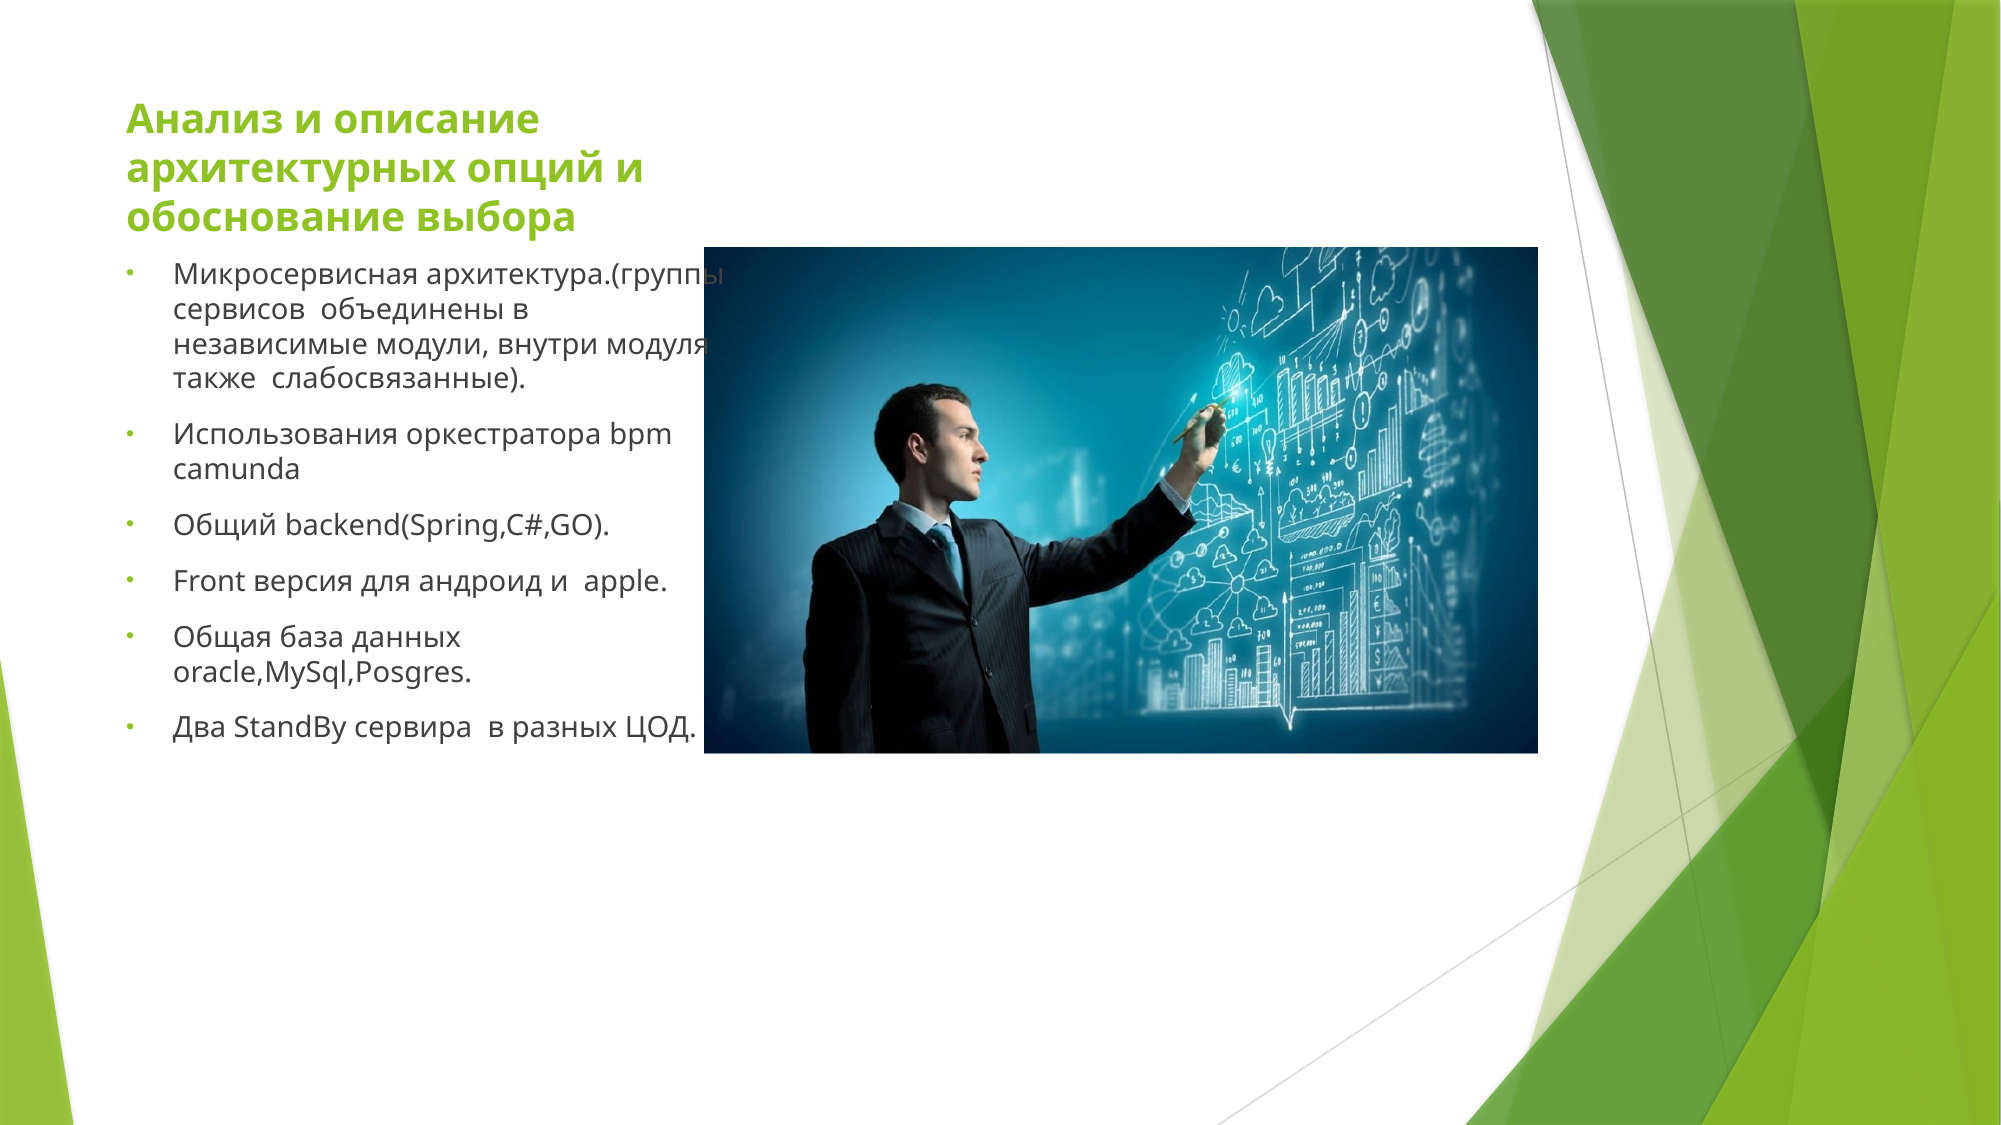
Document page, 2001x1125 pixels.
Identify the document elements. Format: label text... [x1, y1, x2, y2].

list Микросервисная архитектура.(группы сервисов объединены в независимые модули, внутри модуля также слабосвязанные). Использования оркестратора bpm camunda Общий backend(Spring,C#,GO). Front версия для андроид и apple. Общая база данных oracle,MySql,Posgres. Два StandBy сервира в разных ЦОД. [111, 247, 744, 992]
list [703, 246, 1538, 754]
title Анализ и описание архитектурных опций и обоснование выбора [111, 84, 744, 247]
